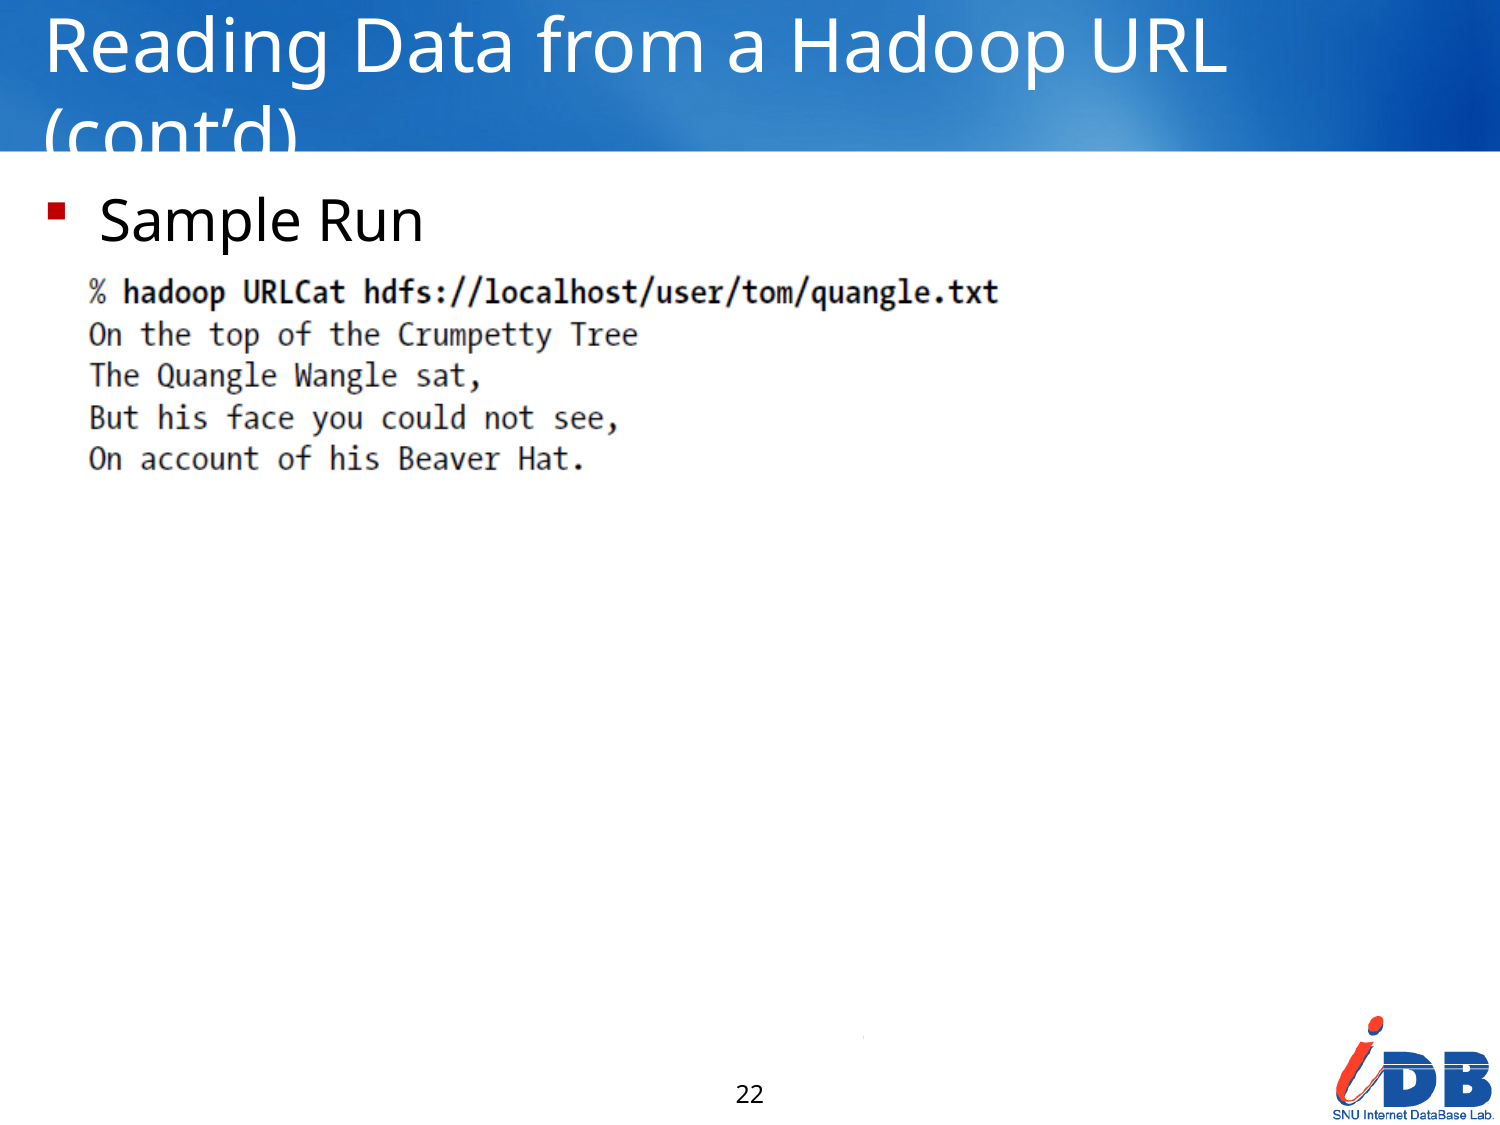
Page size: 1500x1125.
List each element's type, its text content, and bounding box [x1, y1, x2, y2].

text_box Sample Run [28, 175, 1472, 1067]
title Reading Data from a Hadoop URL (cont’d) [28, 23, 1472, 153]
picture [0, 0, 1500, 1125]
slide_number 22 [697, 1078, 803, 1114]
